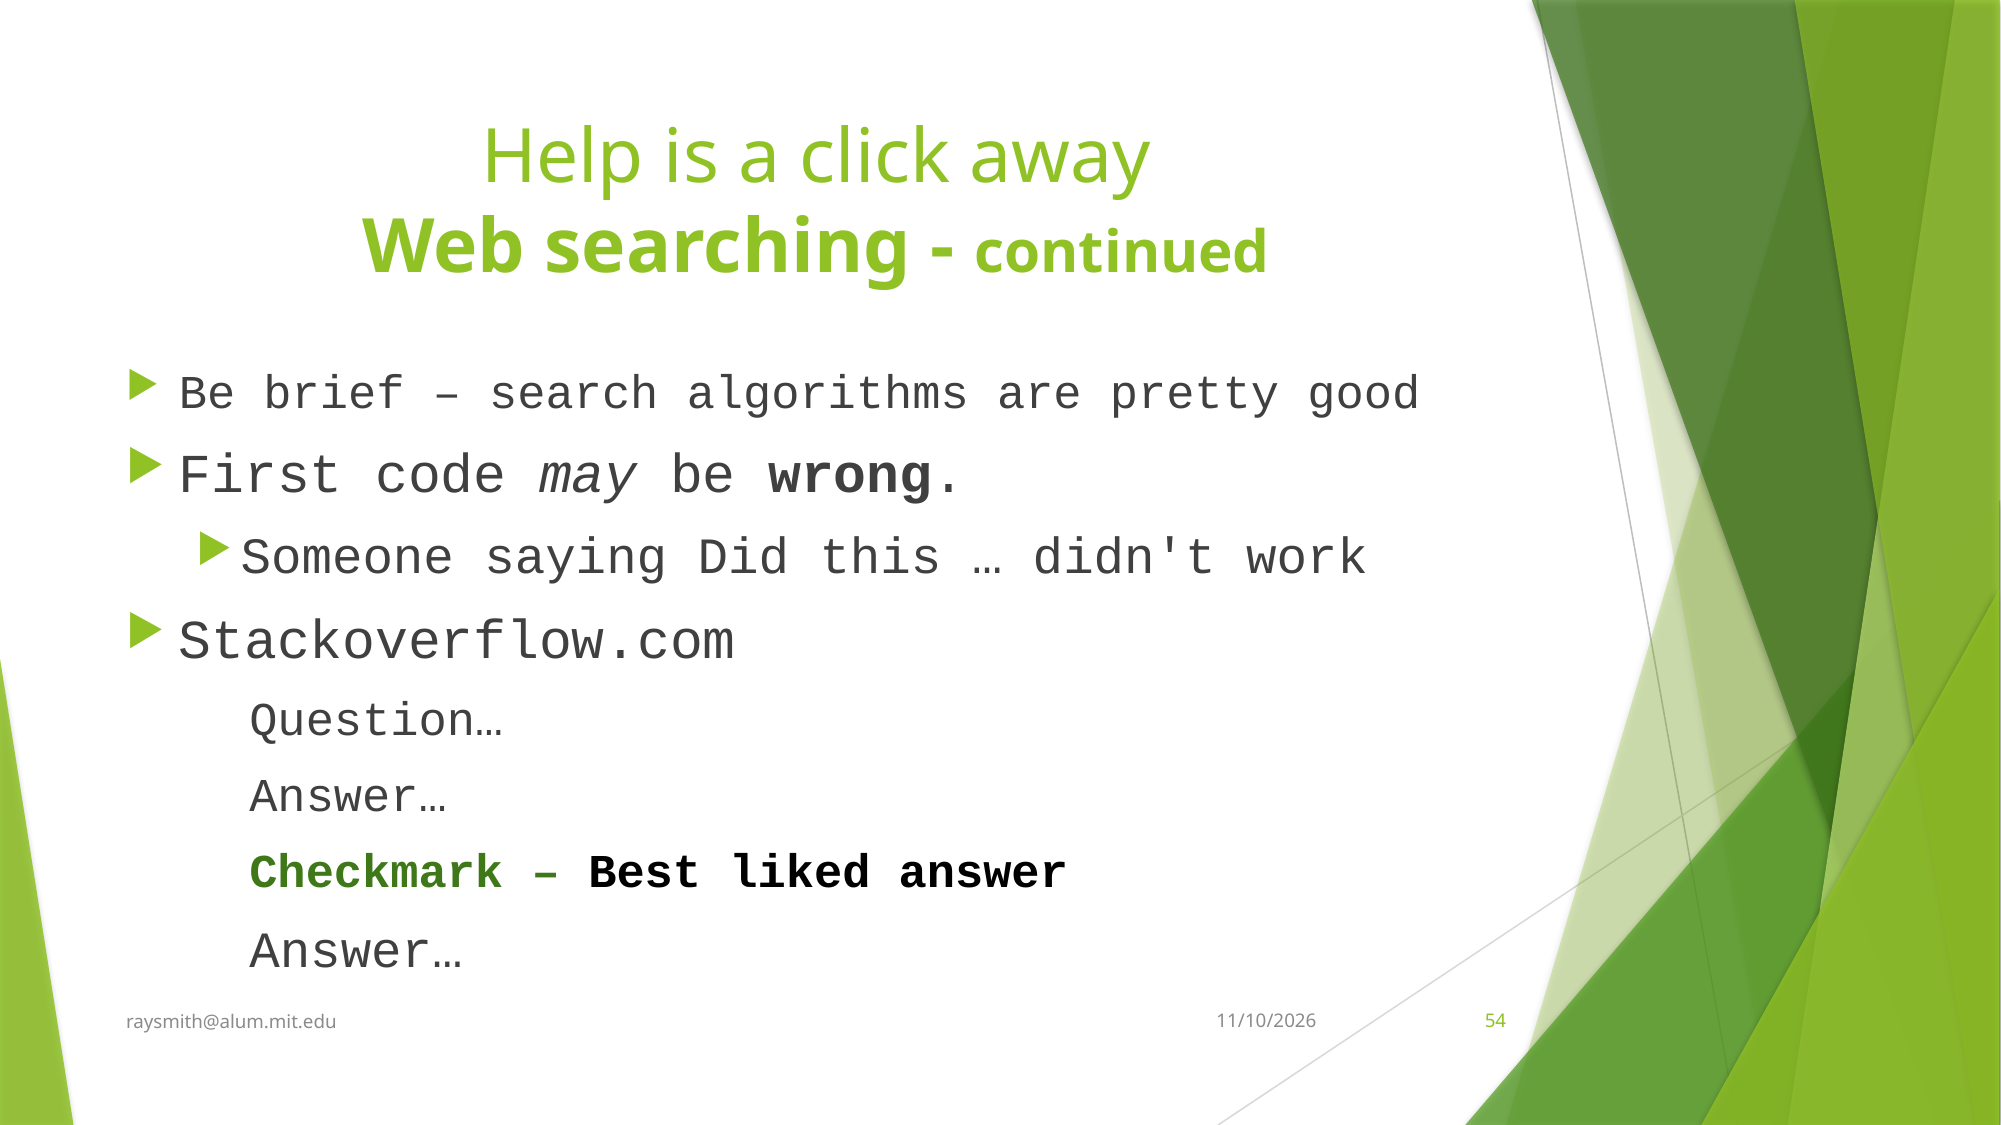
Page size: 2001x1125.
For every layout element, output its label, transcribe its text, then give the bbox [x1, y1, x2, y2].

footer raysmith@alum.mit.edu [111, 991, 1145, 1051]
title Help is a click away Web searching - continued [111, 99, 1522, 317]
slide_number 54 [1409, 991, 1522, 1051]
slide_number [1181, 991, 1332, 1051]
list Be brief – search algorithms are pretty good First code may be wrong. Someone saying Did this … didn't work Stackoverflow.com Question… Answer… Checkmark – Best liked answer Answer… [111, 354, 1522, 992]
